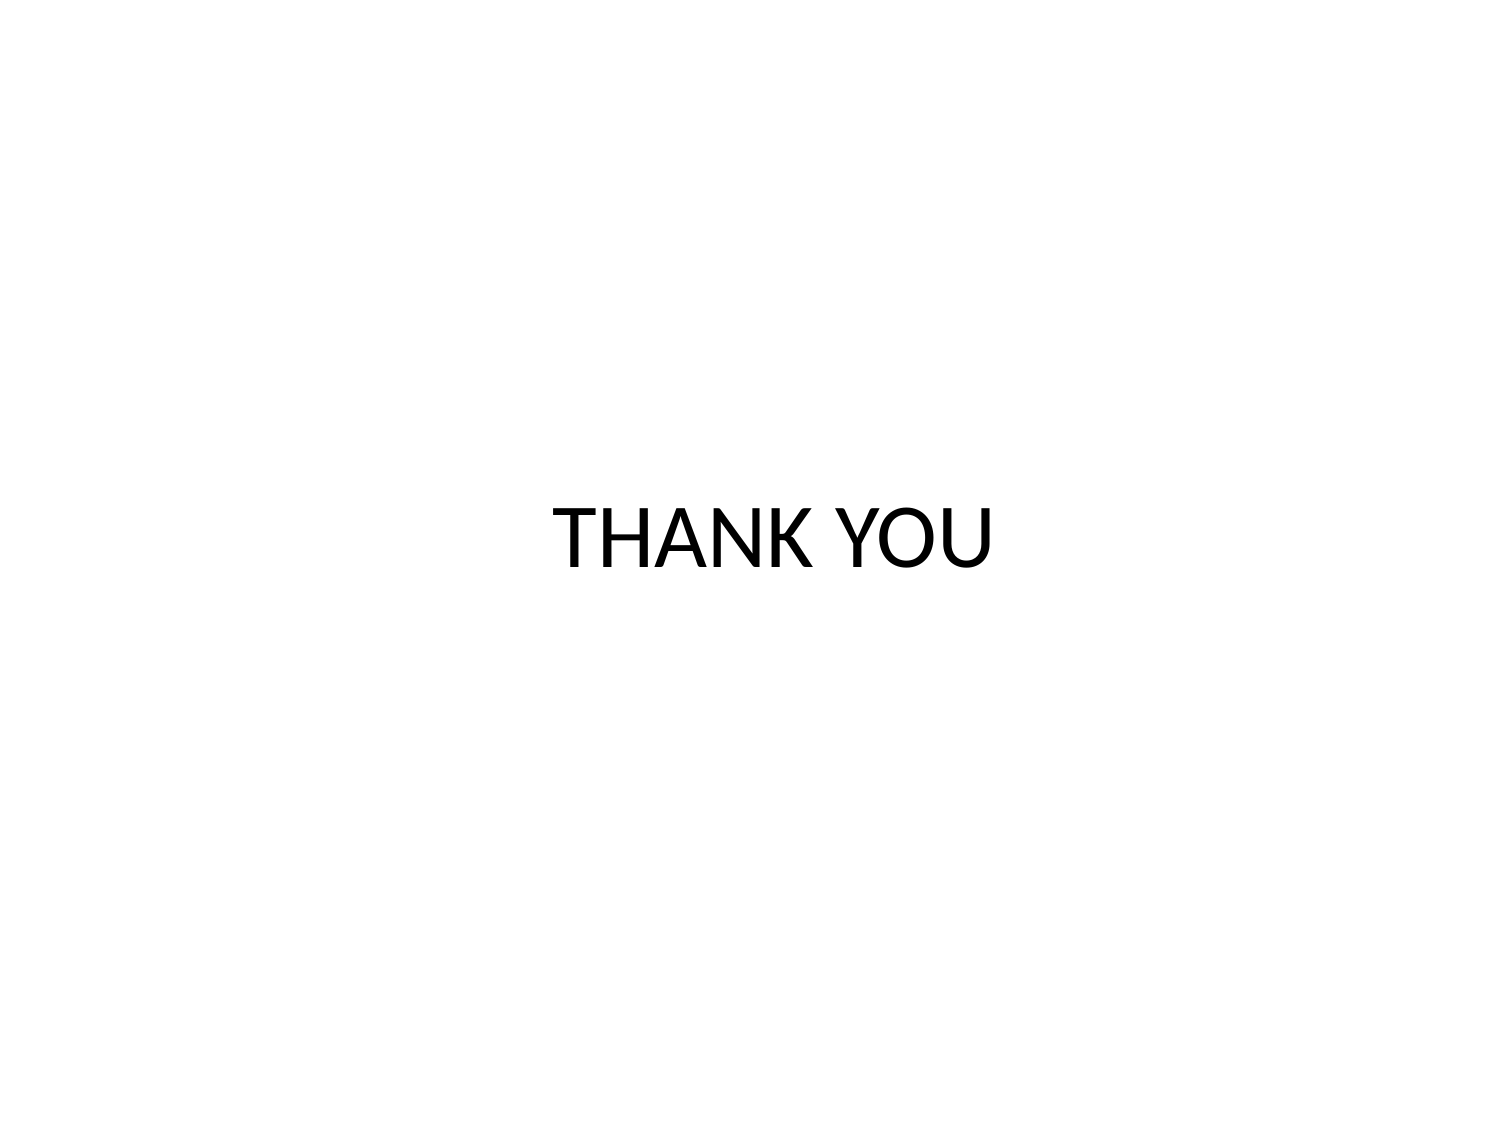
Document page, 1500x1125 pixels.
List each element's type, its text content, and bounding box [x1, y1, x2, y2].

title THANK YOU [99, 437, 1450, 625]
